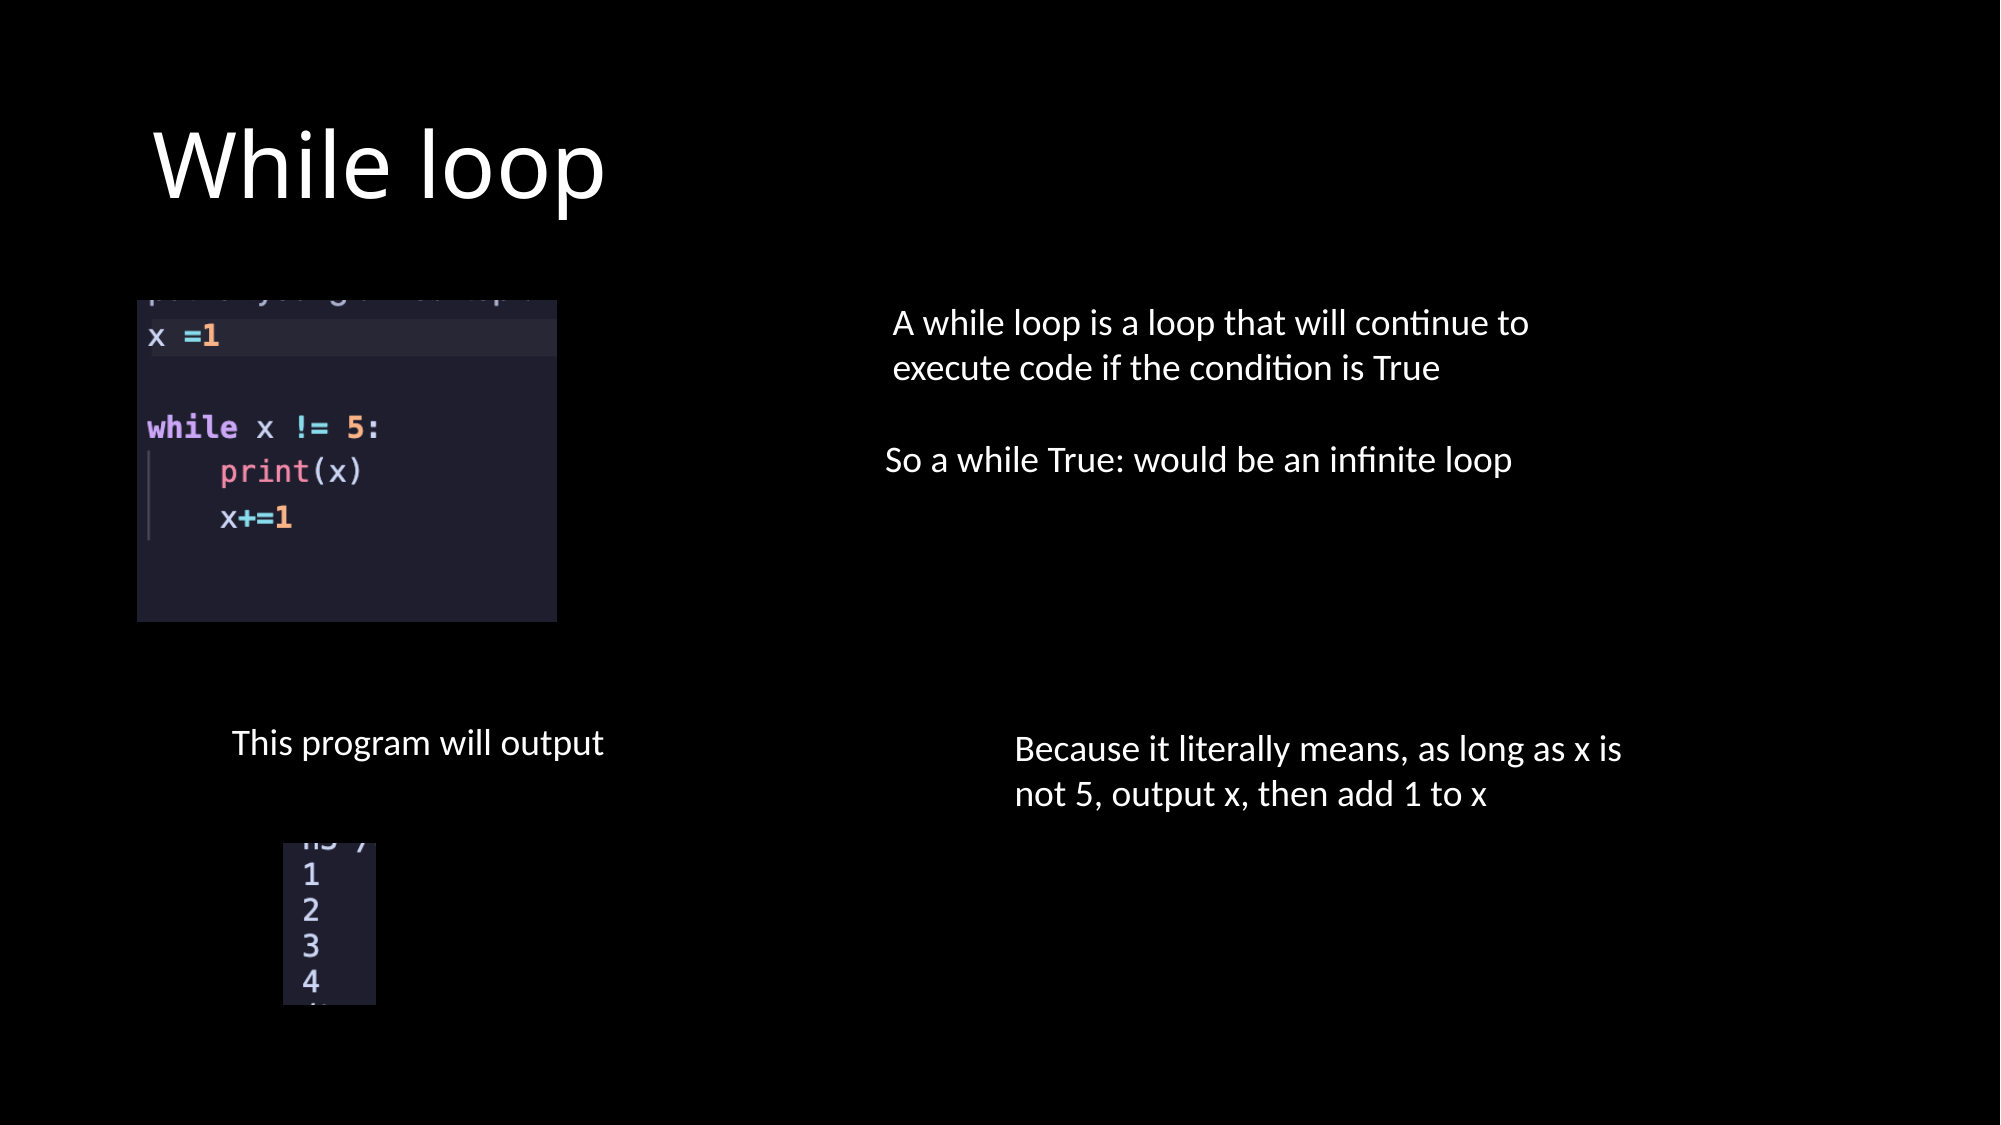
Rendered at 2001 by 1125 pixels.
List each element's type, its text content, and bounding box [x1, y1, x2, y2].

picture [137, 300, 557, 622]
text_box A while loop is a loop that will continue to execute code if the condition is True [877, 290, 1556, 396]
text_box Because it literally means, as long as x is not 5, output x, then add 1 to x [999, 716, 1678, 821]
text_box So a while True: would be an infinite loop [870, 427, 1549, 487]
text_box This program will output [217, 710, 896, 771]
picture [283, 843, 376, 1005]
title While loop [137, 59, 1863, 278]
